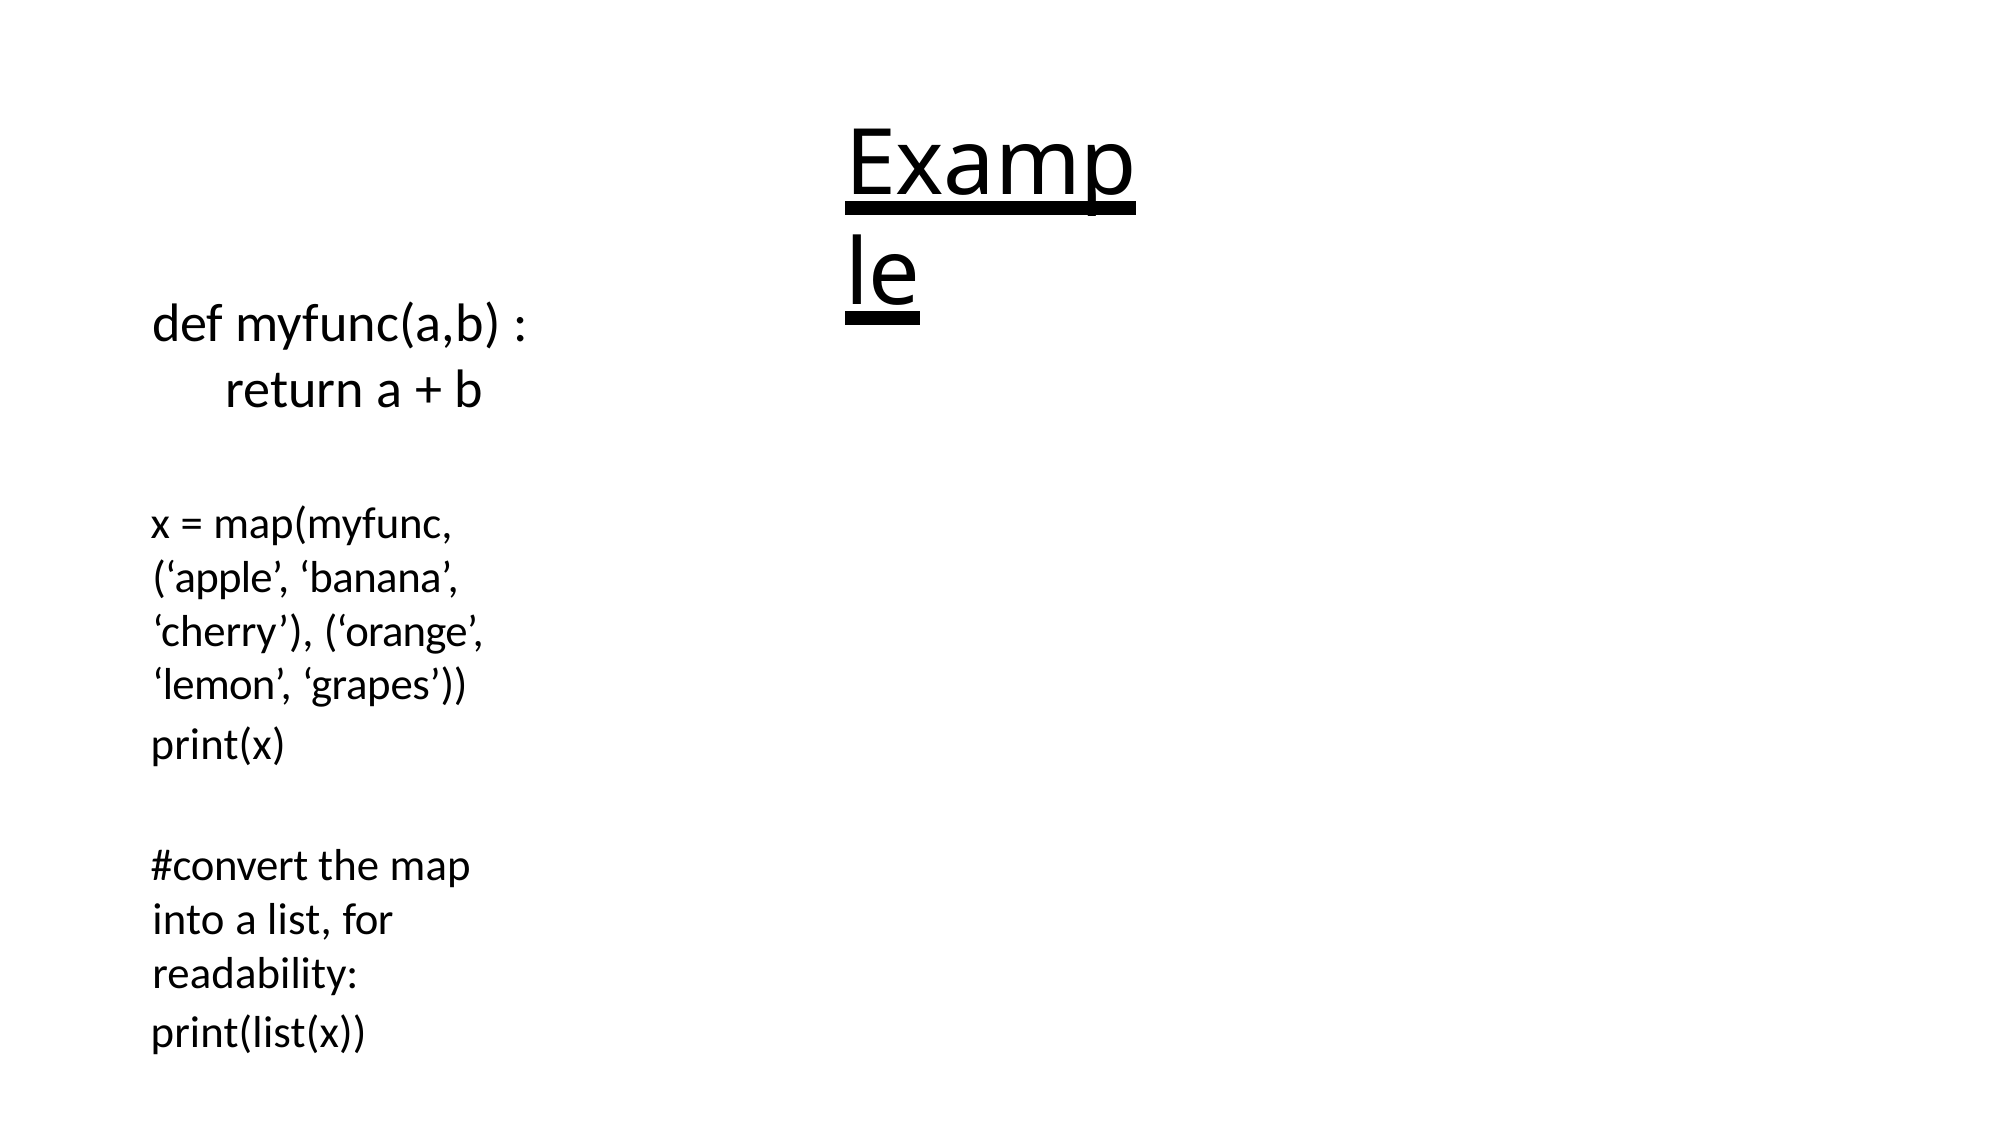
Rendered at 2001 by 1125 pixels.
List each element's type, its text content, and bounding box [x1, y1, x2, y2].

text_box def myfunc(a,b) : return a + b x = map(myfunc, (‘apple’, ‘banana’, ‘cherry’), (‘orange’, ‘lemon’, ‘grapes’)) print(x) #convert the map into a list, for readability: print(list(x)) OUTPUT [‘appleorange’ , ‘bananalemon’ , ‘cherrygrapes’] [150, 285, 1496, 1125]
title Example [842, 99, 1158, 285]
